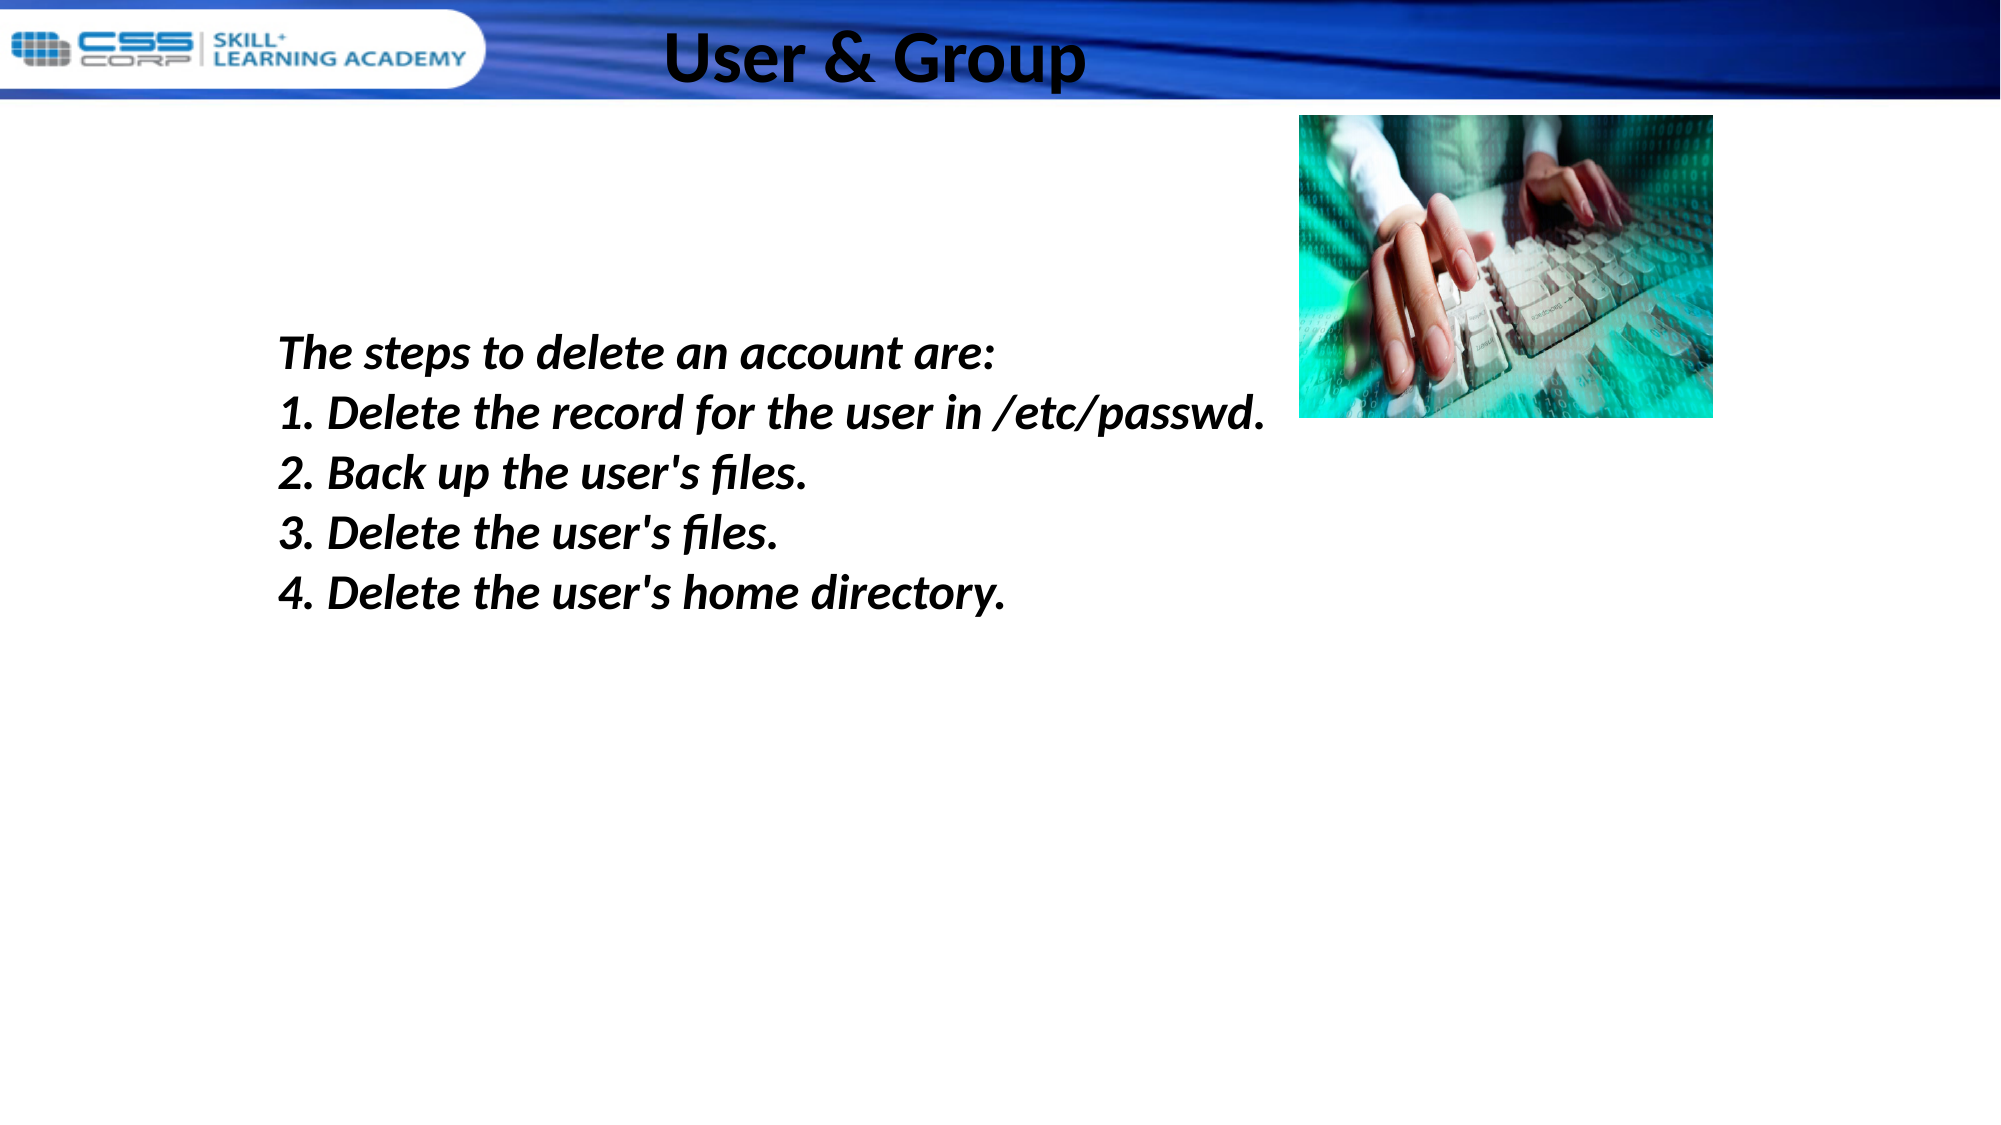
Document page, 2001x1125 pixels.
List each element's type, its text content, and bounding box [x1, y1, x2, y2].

text_box The steps to delete an account are: 1. Delete the record for the user in /etc/passwd. 2. Back up the user's files. 3. Delete the user's files. 4. Delete the user's home directory. [262, 312, 1750, 688]
text_box User & Group [648, 0, 1750, 105]
picture [0, 0, 2001, 1125]
